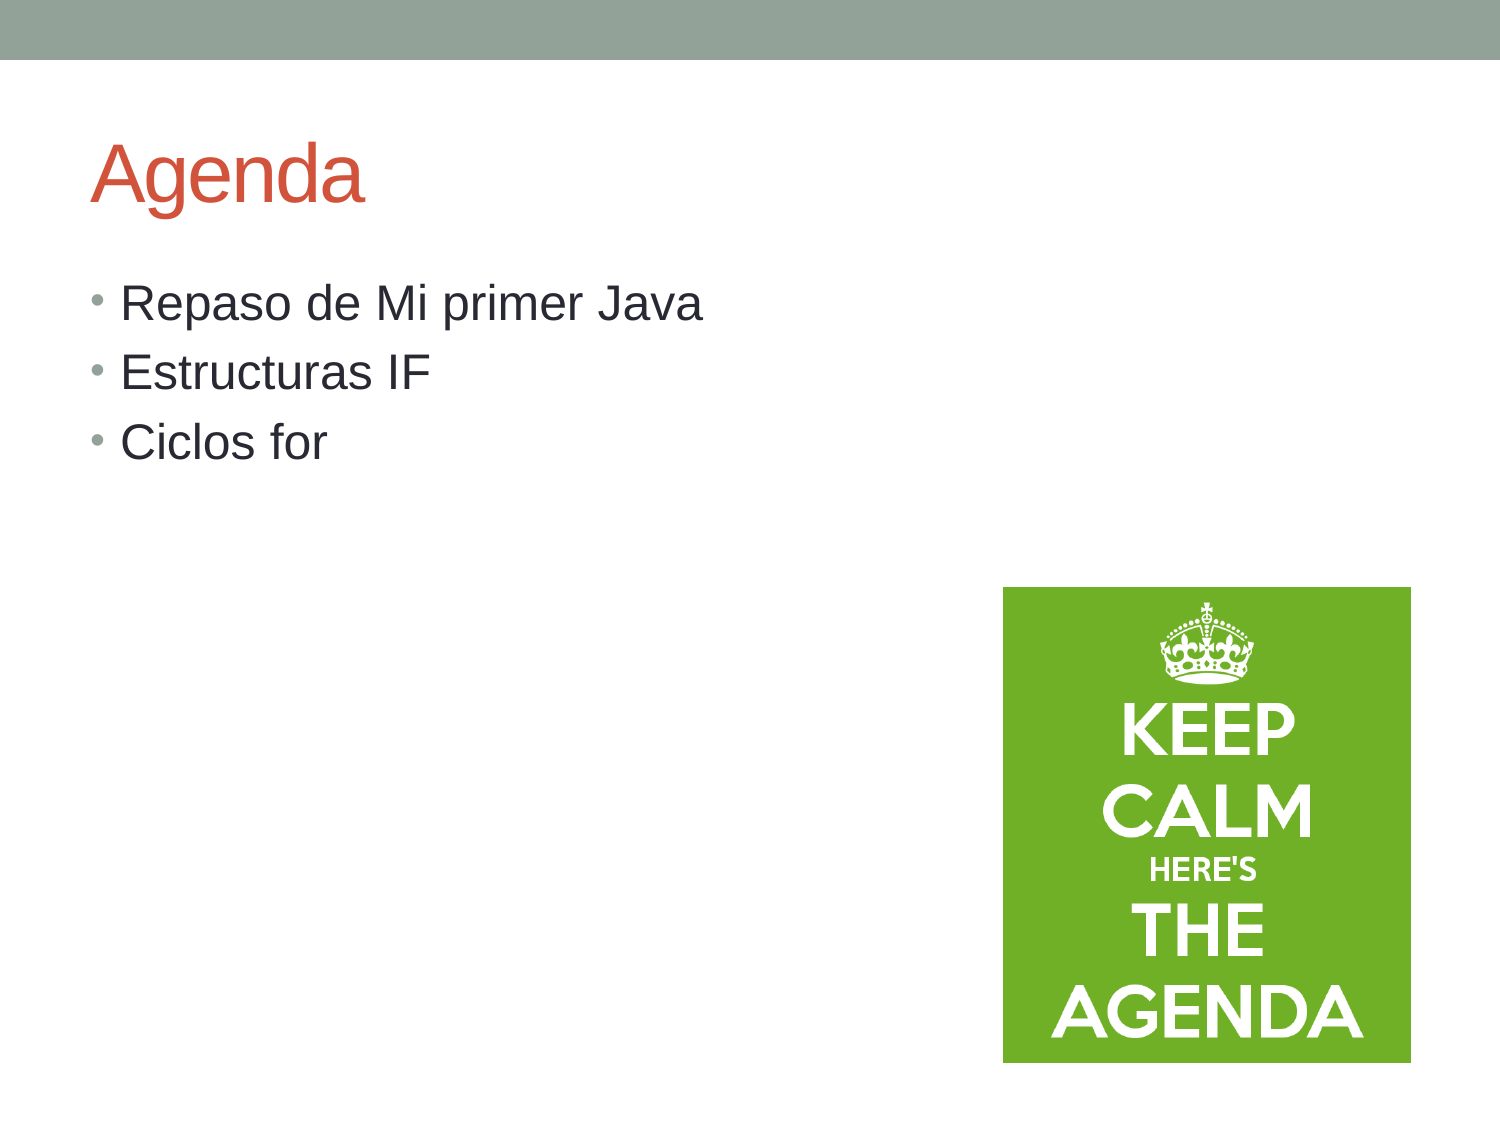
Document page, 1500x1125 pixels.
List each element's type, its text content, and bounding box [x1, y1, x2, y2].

title Agenda [75, 87, 1425, 250]
list Repaso de Mi primer Java Estructuras IF Ciclos for [75, 262, 1425, 1063]
picture [1003, 587, 1411, 1063]
